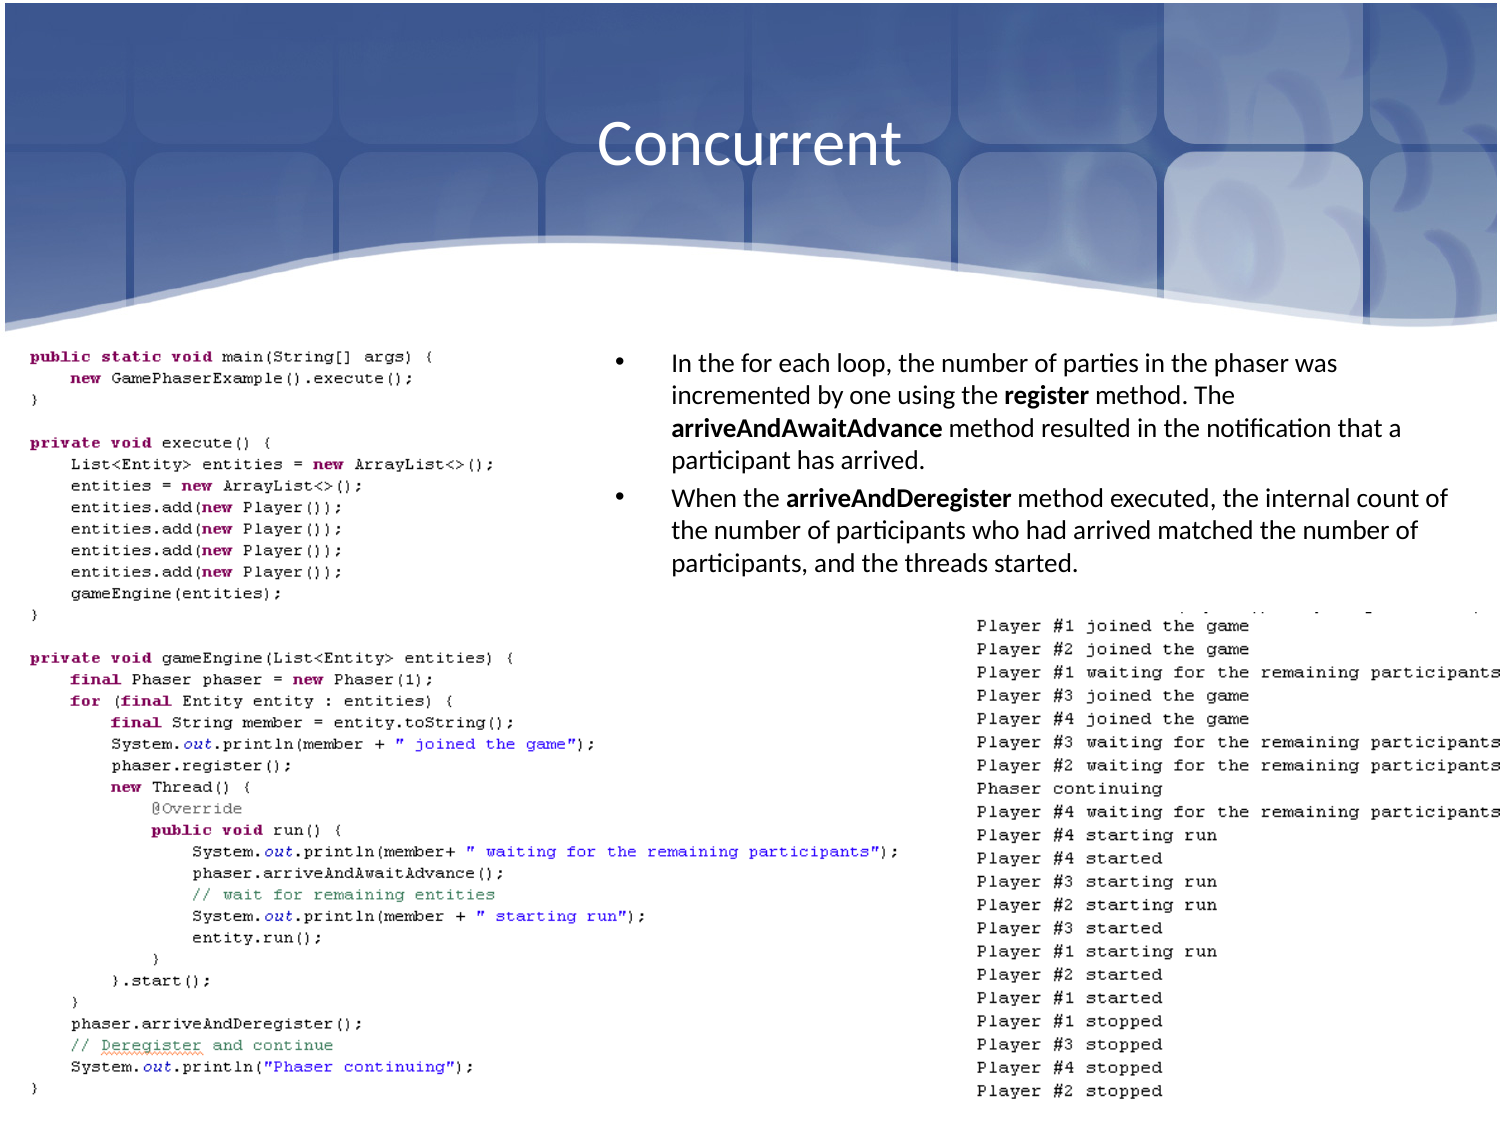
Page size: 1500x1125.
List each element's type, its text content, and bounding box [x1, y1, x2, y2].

title Concurrent [37, 44, 1463, 233]
picture [0, 0, 1500, 1125]
list In the for each loop, the number of parties in the phaser was incremented by one using the register method. The arriveAndAwaitAdvance method resulted in the notification that a participant has arrived. When the arriveAndDeregister method executed, the internal count of the number of participants who had arrived matched the number of participants, and the threads started. [599, 337, 1488, 588]
